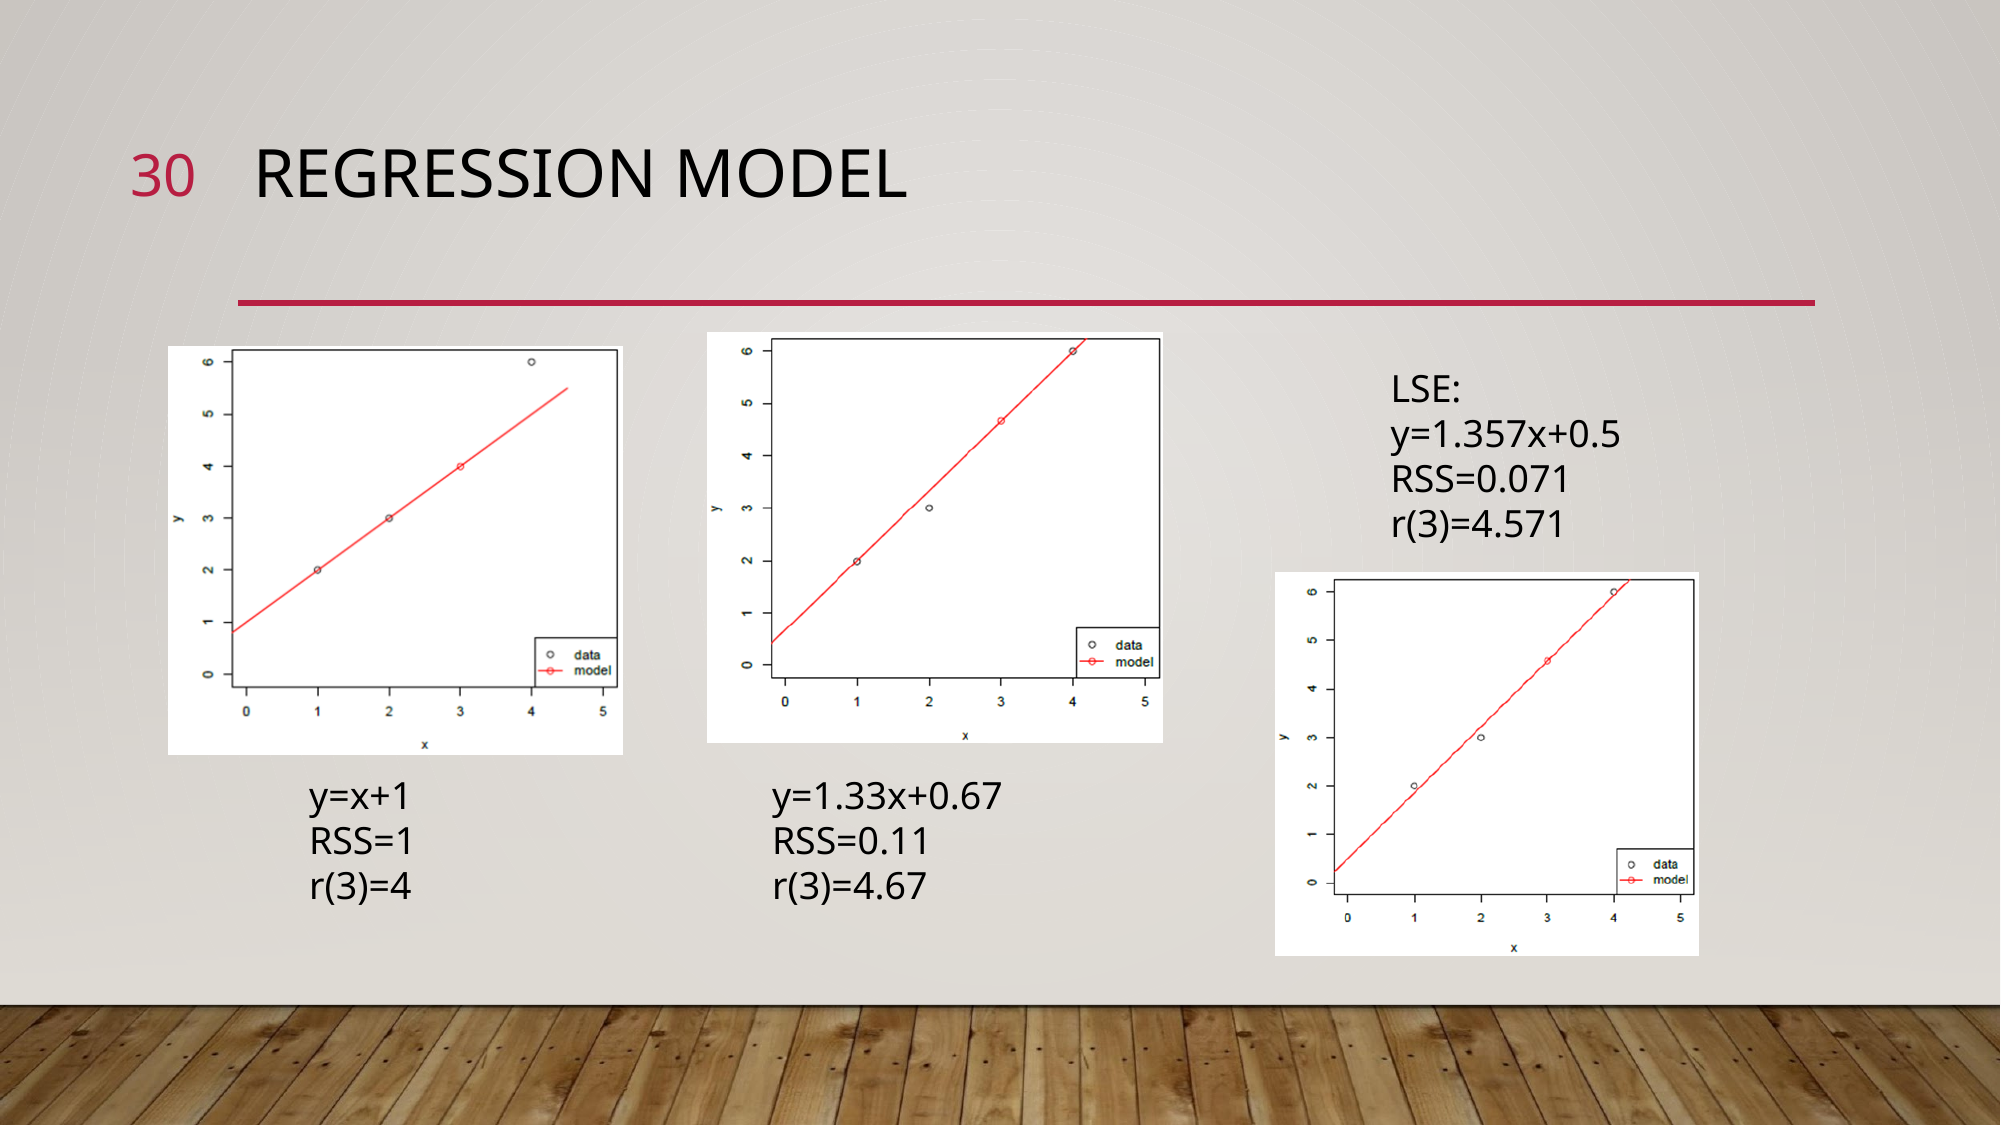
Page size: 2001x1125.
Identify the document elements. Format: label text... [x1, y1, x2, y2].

picture [706, 331, 1163, 744]
text_box LSE: y=1.357x+0.5 RSS=0.071 r(3)=4.571 [1375, 357, 1666, 553]
text_box y=1.33x+0.67 RSS=0.11 r(3)=4.67 [757, 764, 1055, 915]
title REGRESSION MODEL [238, 131, 1814, 305]
picture [168, 346, 623, 755]
text_box y=x+1 RSS=1 r(3)=4 [294, 764, 472, 915]
slide_number ‹#› [78, 131, 212, 214]
picture [0, 1005, 2000, 1125]
picture [1275, 572, 1699, 956]
